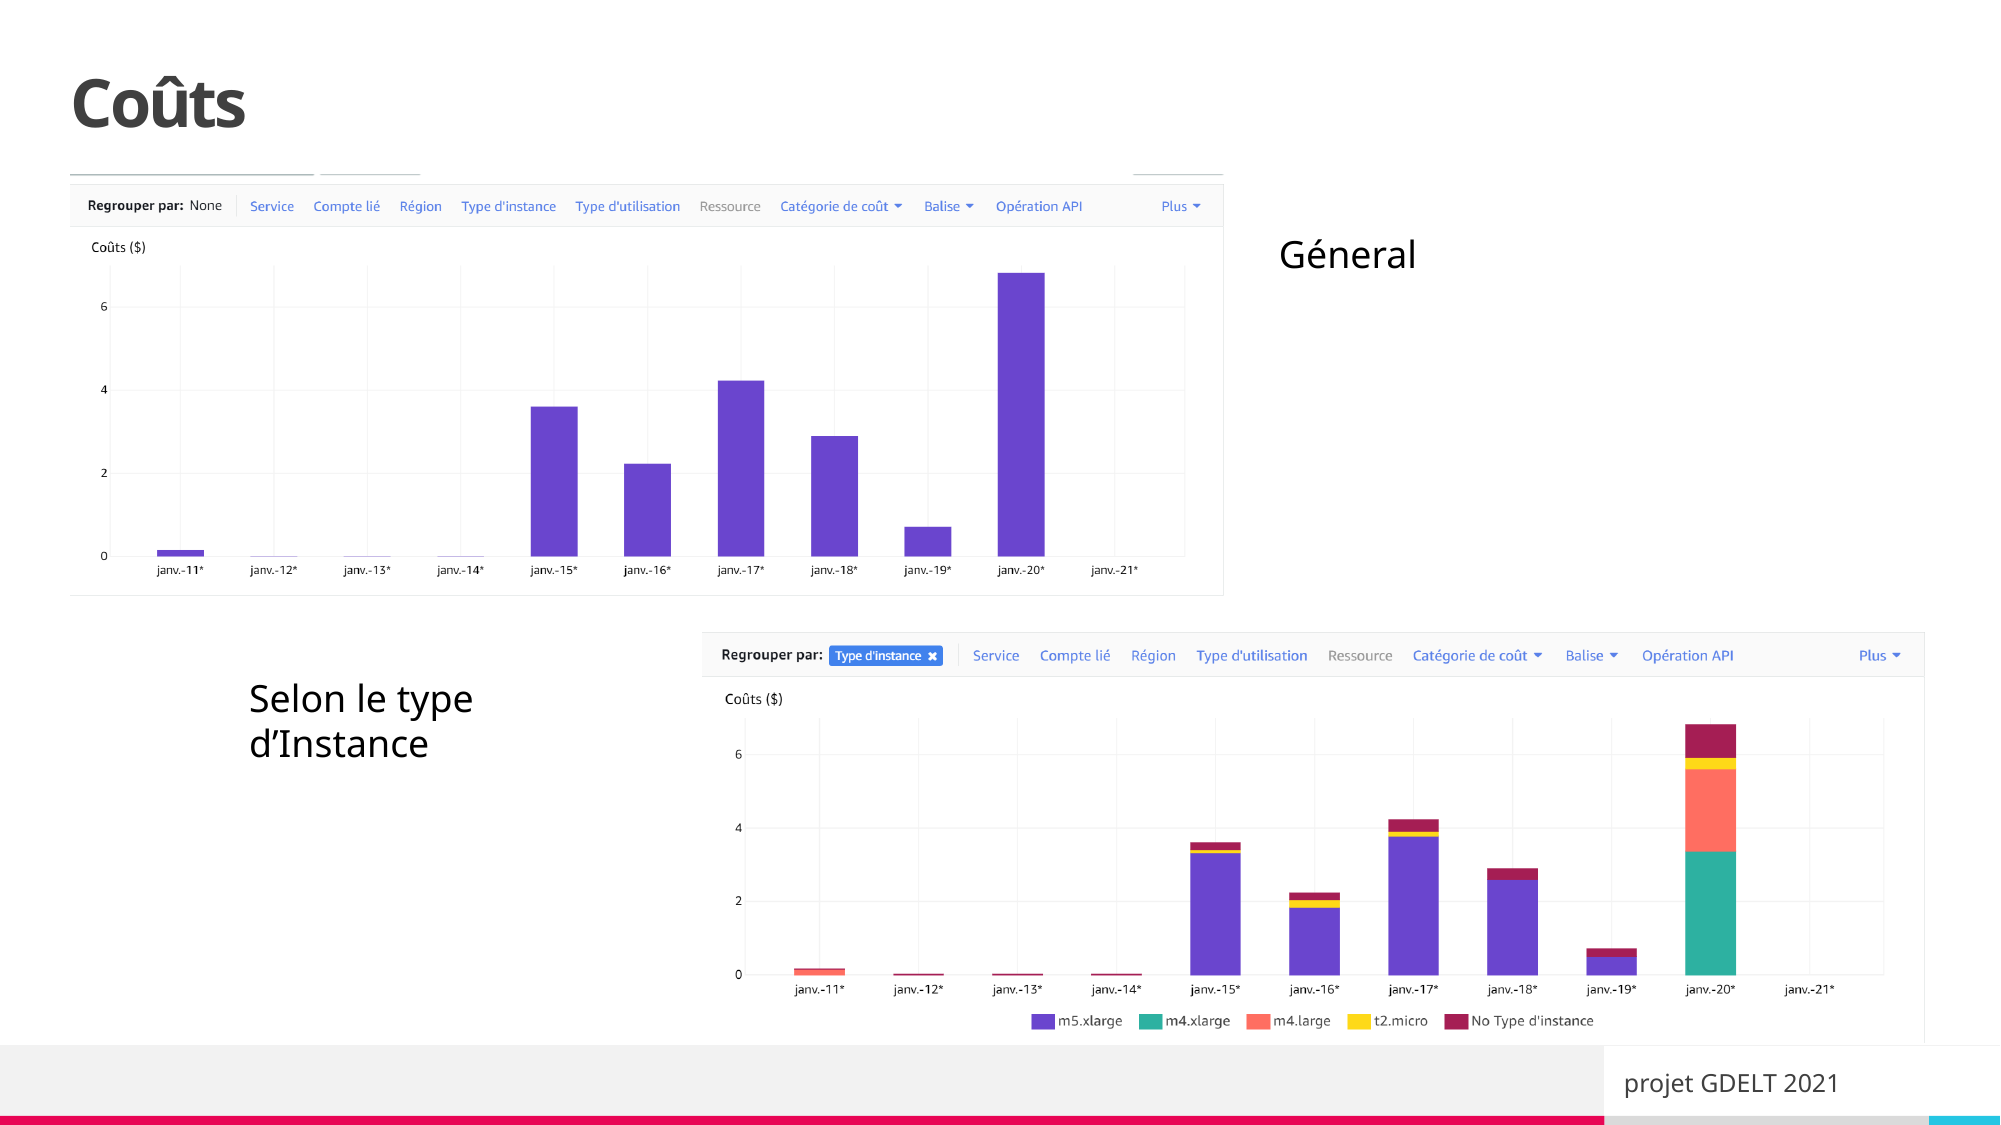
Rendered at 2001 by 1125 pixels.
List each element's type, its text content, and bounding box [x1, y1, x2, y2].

picture [70, 174, 1230, 598]
text_box Géneral [1264, 223, 1457, 284]
footer projet GDELT 2021 [1624, 1058, 1907, 1108]
picture [702, 630, 1930, 1043]
text_box Selon le type d’Instance [234, 667, 673, 772]
title Coûts [70, 70, 1930, 142]
